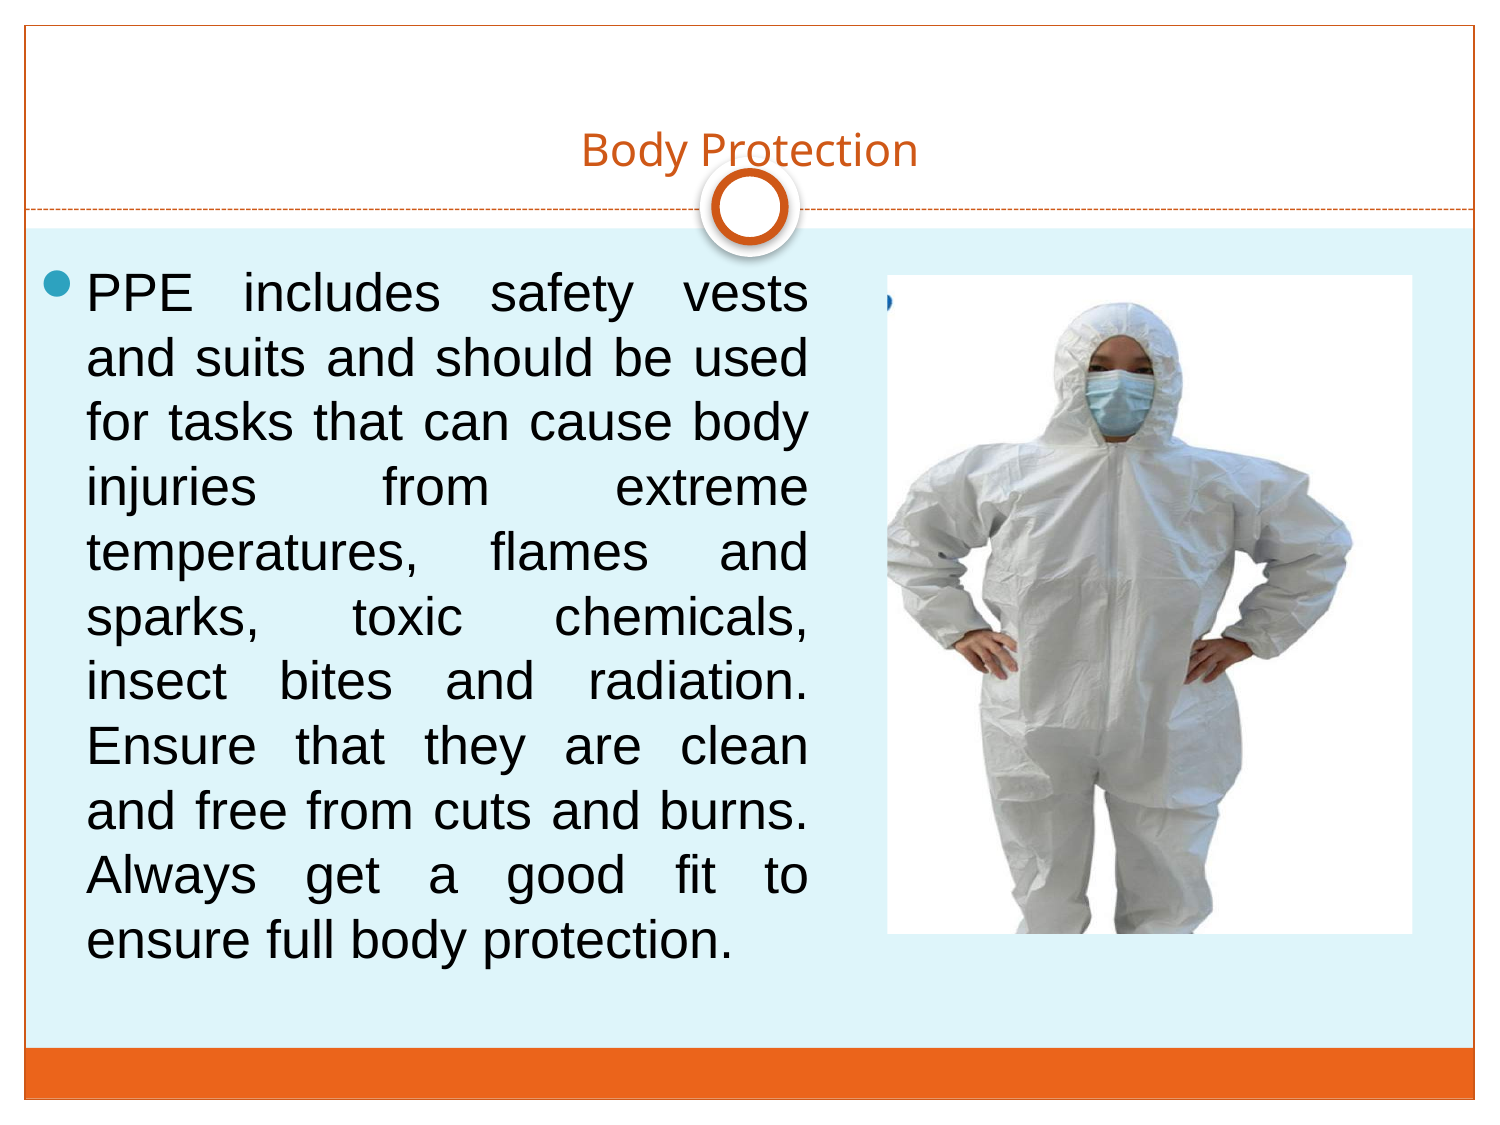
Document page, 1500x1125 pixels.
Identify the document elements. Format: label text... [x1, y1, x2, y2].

list PPE includes safety vests and suits and should be used for tasks that can cause body injuries from extreme temperatures, flames and sparks, toxic chemicals, insect bites and radiation. Ensure that they are clean and free from cuts and burns. Always get a good fit to ensure full body protection. [24, 249, 825, 988]
picture [887, 274, 1413, 935]
title Body Protection [50, 112, 1450, 237]
